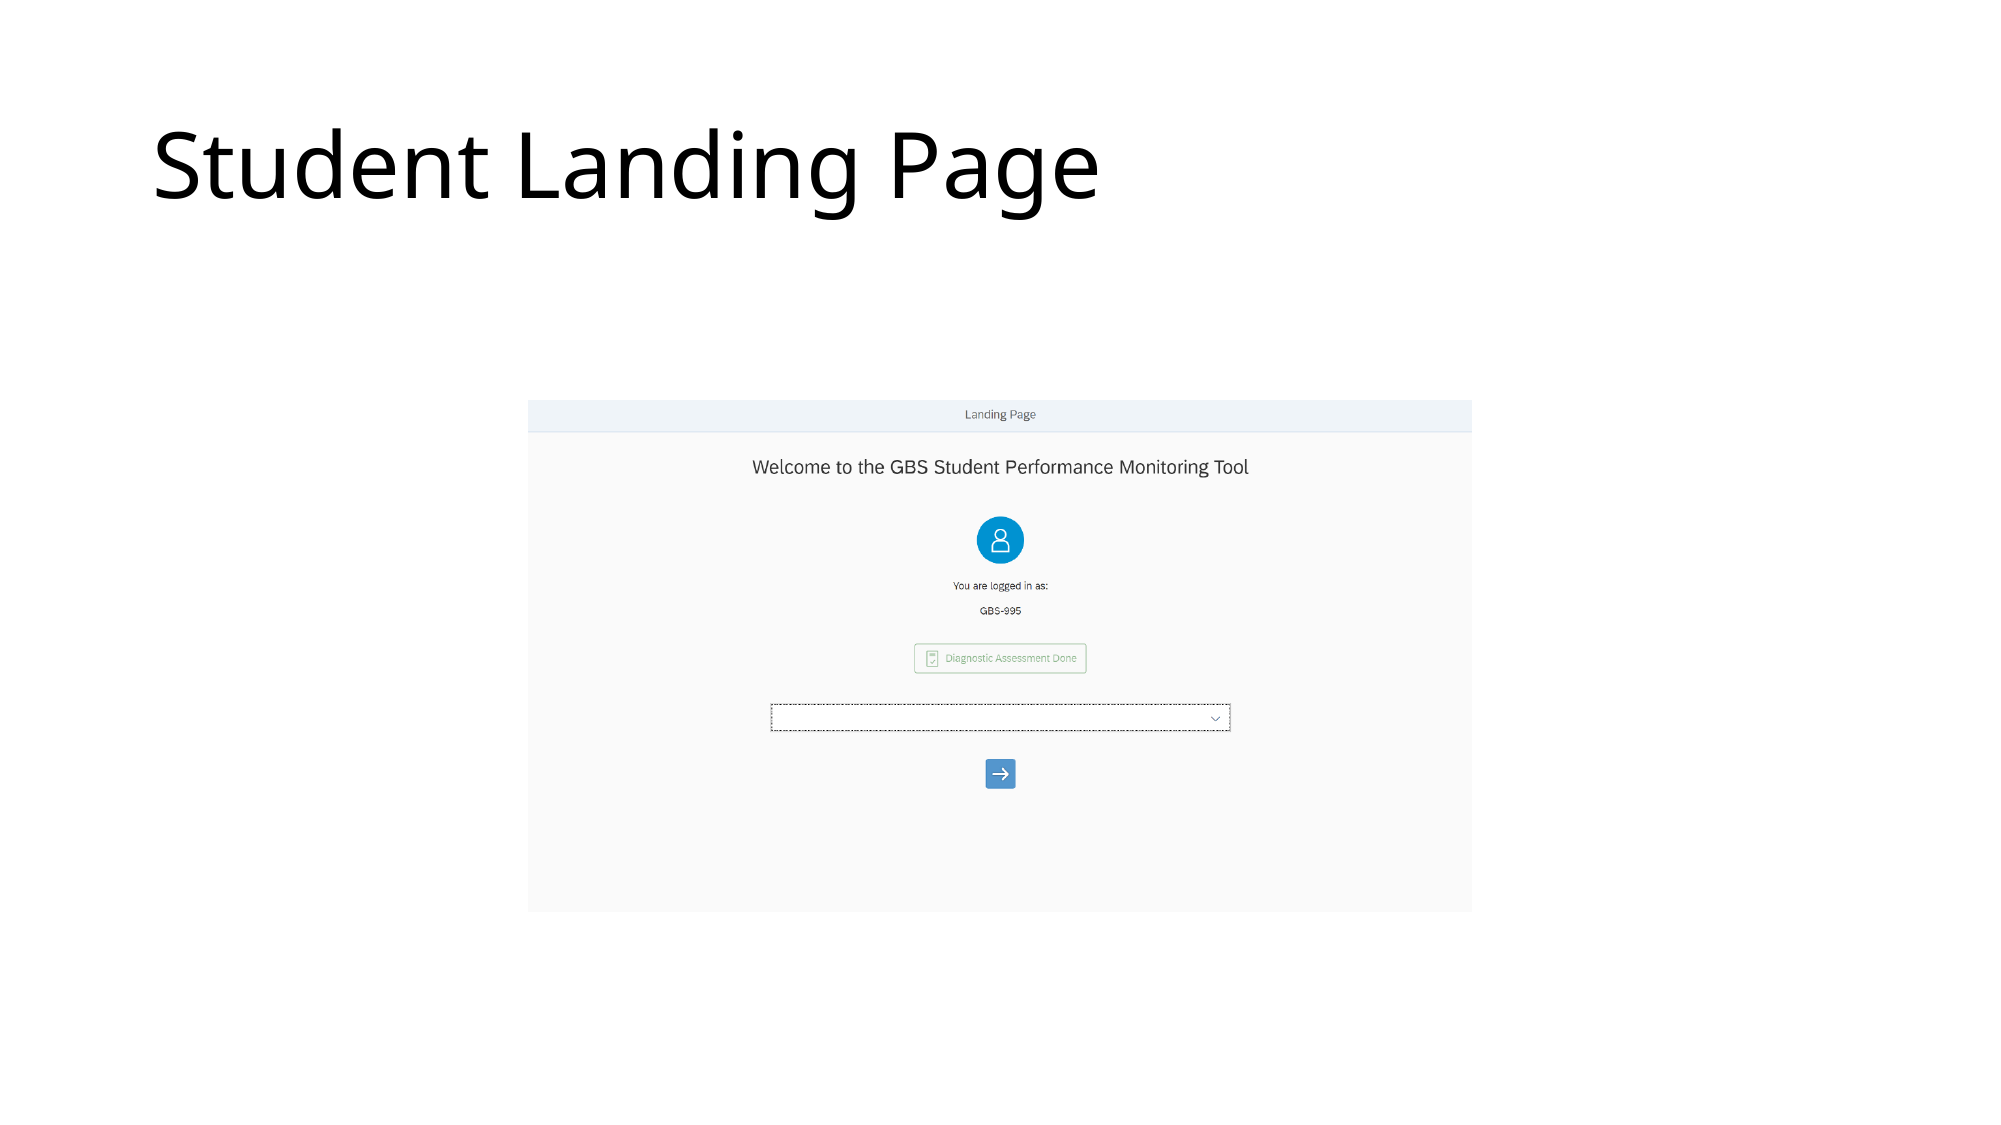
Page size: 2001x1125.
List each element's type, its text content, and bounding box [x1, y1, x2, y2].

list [528, 400, 1472, 913]
title Student Landing Page [137, 59, 1863, 278]
